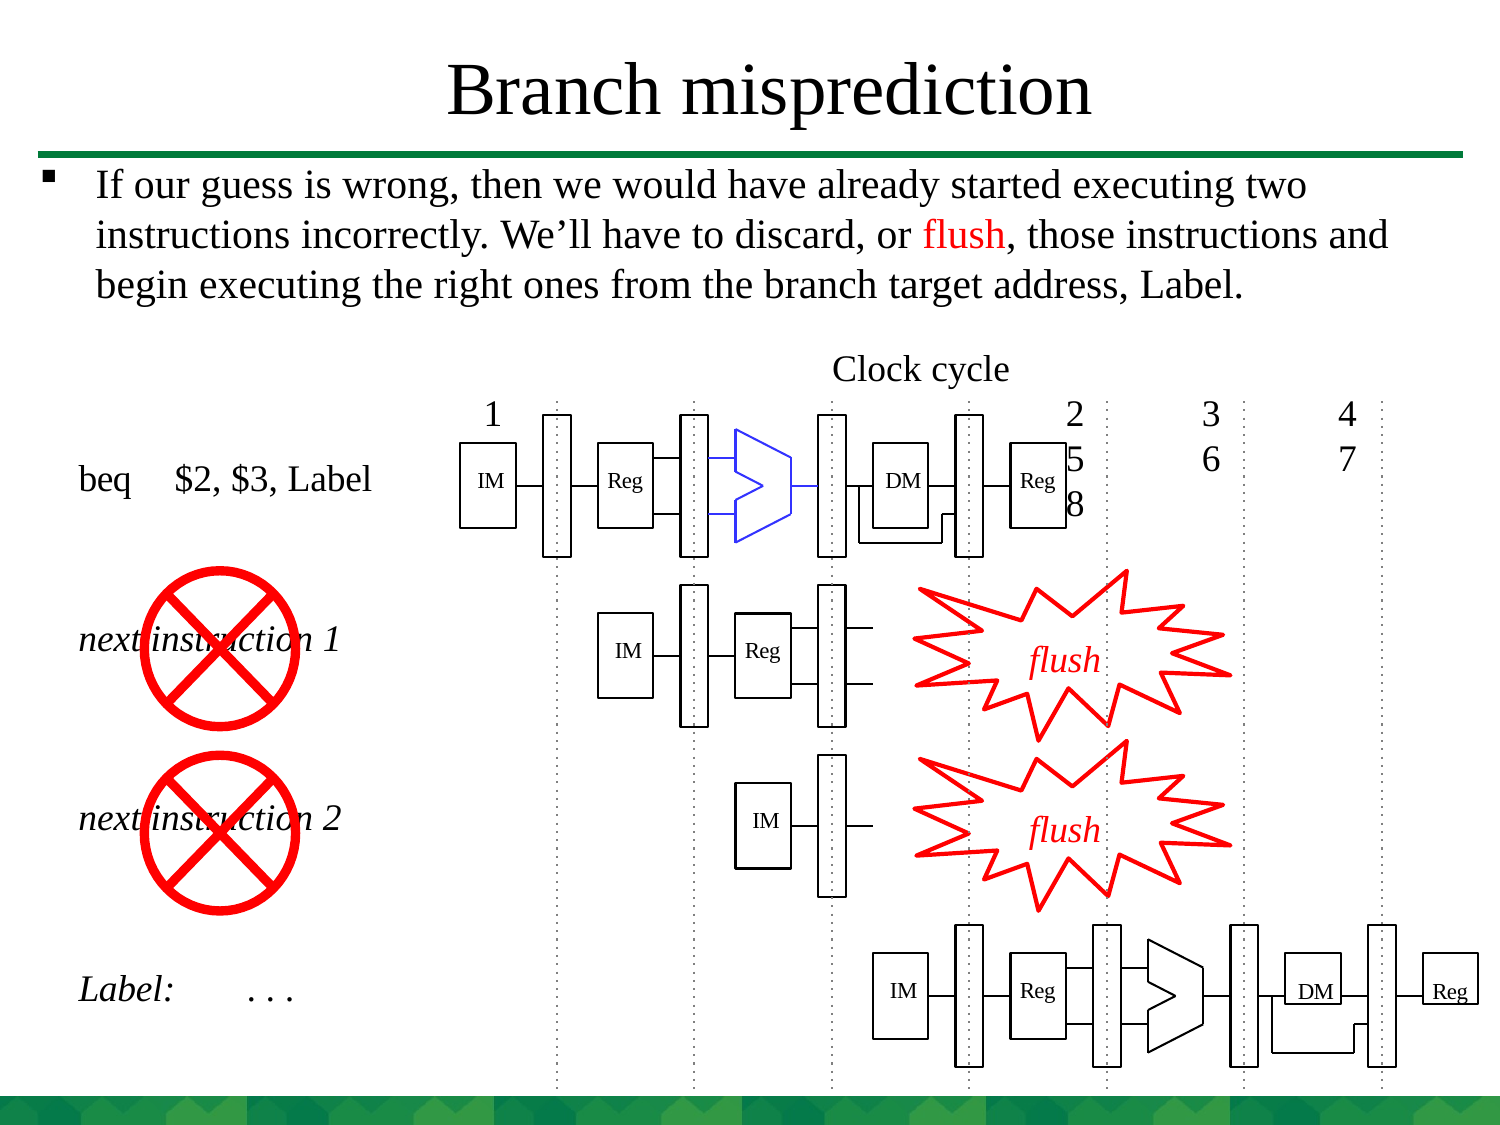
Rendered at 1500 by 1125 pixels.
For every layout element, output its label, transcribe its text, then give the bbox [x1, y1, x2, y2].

text_box next instruction 2 [76, 791, 155, 839]
text_box Label: . . . [76, 962, 312, 1010]
text_box next instruction 1 [288, 612, 382, 660]
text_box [844, 568, 1425, 1068]
title Branch misprediction [37, 37, 1463, 154]
text_box Reg [1429, 953, 1479, 1005]
text_box next instruction 1 [76, 612, 152, 660]
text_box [734, 399, 1246, 1097]
text_box [144, 570, 296, 727]
text_box [460, 525, 509, 529]
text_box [789, 753, 839, 1069]
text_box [651, 583, 729, 729]
text_box next instruction 2 [285, 791, 382, 839]
text_box [144, 755, 296, 911]
text_box If our guess is wrong, then we would have already started executing two instructions incorrectly. We’ll have to discard, or flush, those instructions and begin executing the right ones from the branch target address, Label. Clock cycle 1 2 3 4 5 6 7 8 [37, 154, 1484, 525]
picture [0, 1096, 1500, 1125]
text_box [514, 413, 729, 729]
